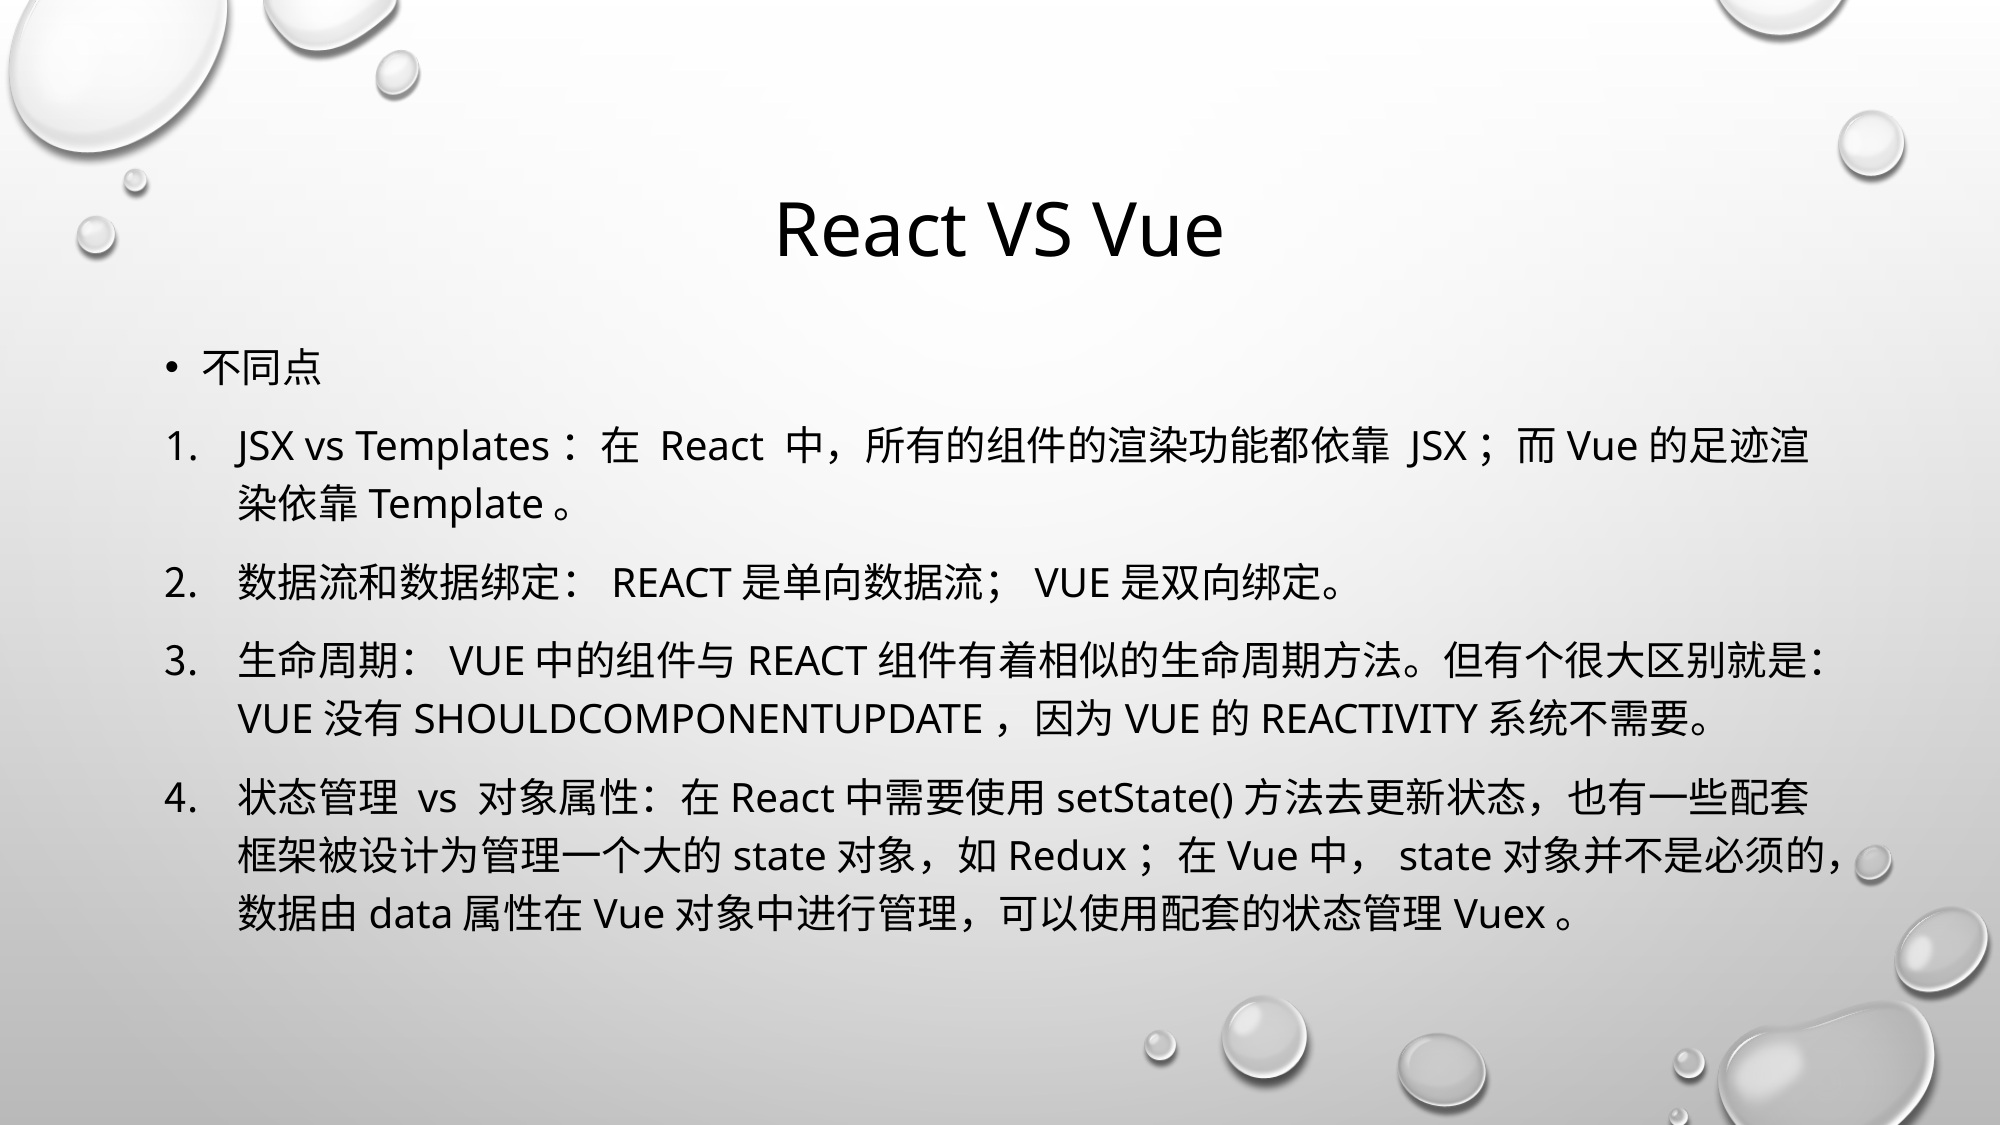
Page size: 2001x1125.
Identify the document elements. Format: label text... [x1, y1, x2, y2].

list 不同点 JSX vs Templates：在 React 中，所有的组件的渲染功能都依靠 JSX；而Vue的足迹渲染依靠Template。 数据流和数据绑定：react是单向数据流；vue是双向绑定。 生命周期：Vue中的组件与React组件有着相似的生命周期方法。但有个很大区别就是：Vue没有shouldComponentUpdate，因为Vue的reactivity系统不需要。 状态管理 vs 对象属性：在React中需要使用setState()方法去更新状态，也有一些配套框架被设计为管理一个大的state对象，如Redux；在Vue中，state对象并不是必须的，数据由data属性在Vue对象中进行管理，可以使用配套的状态管理Vuex。 [149, 324, 1850, 950]
picture [0, 0, 2000, 1125]
title React VS Vue [149, 101, 1851, 364]
